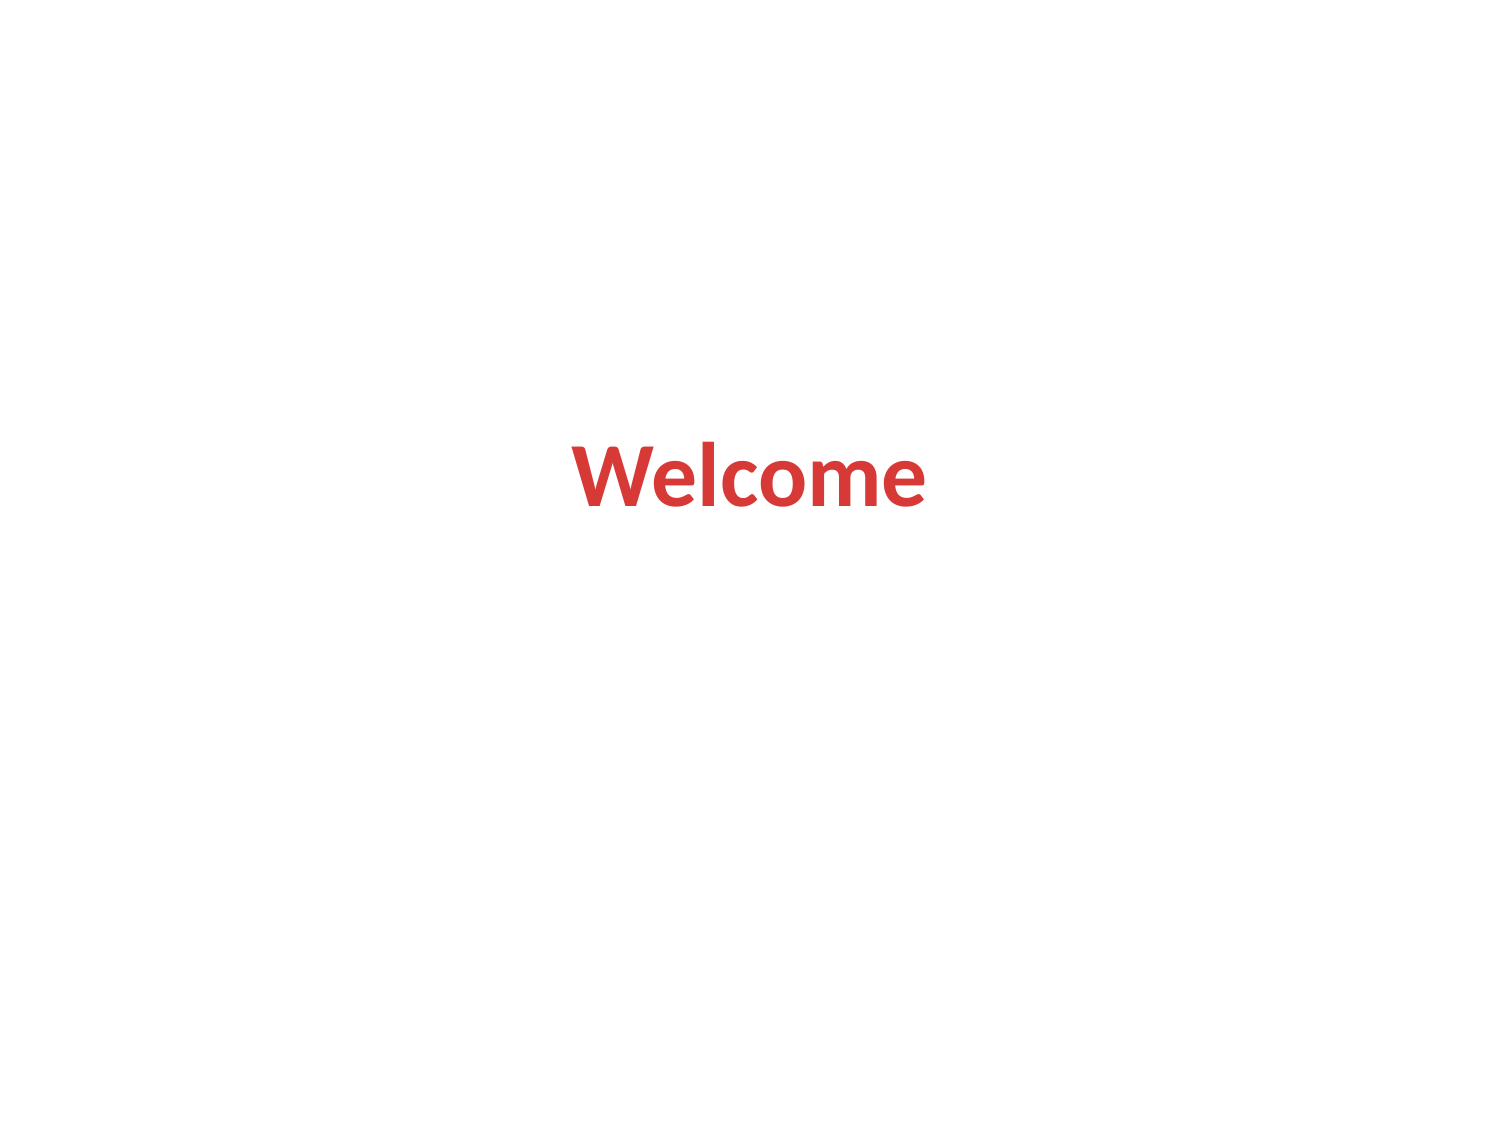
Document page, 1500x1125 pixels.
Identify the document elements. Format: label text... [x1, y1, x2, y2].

title Welcome [505, 401, 995, 539]
